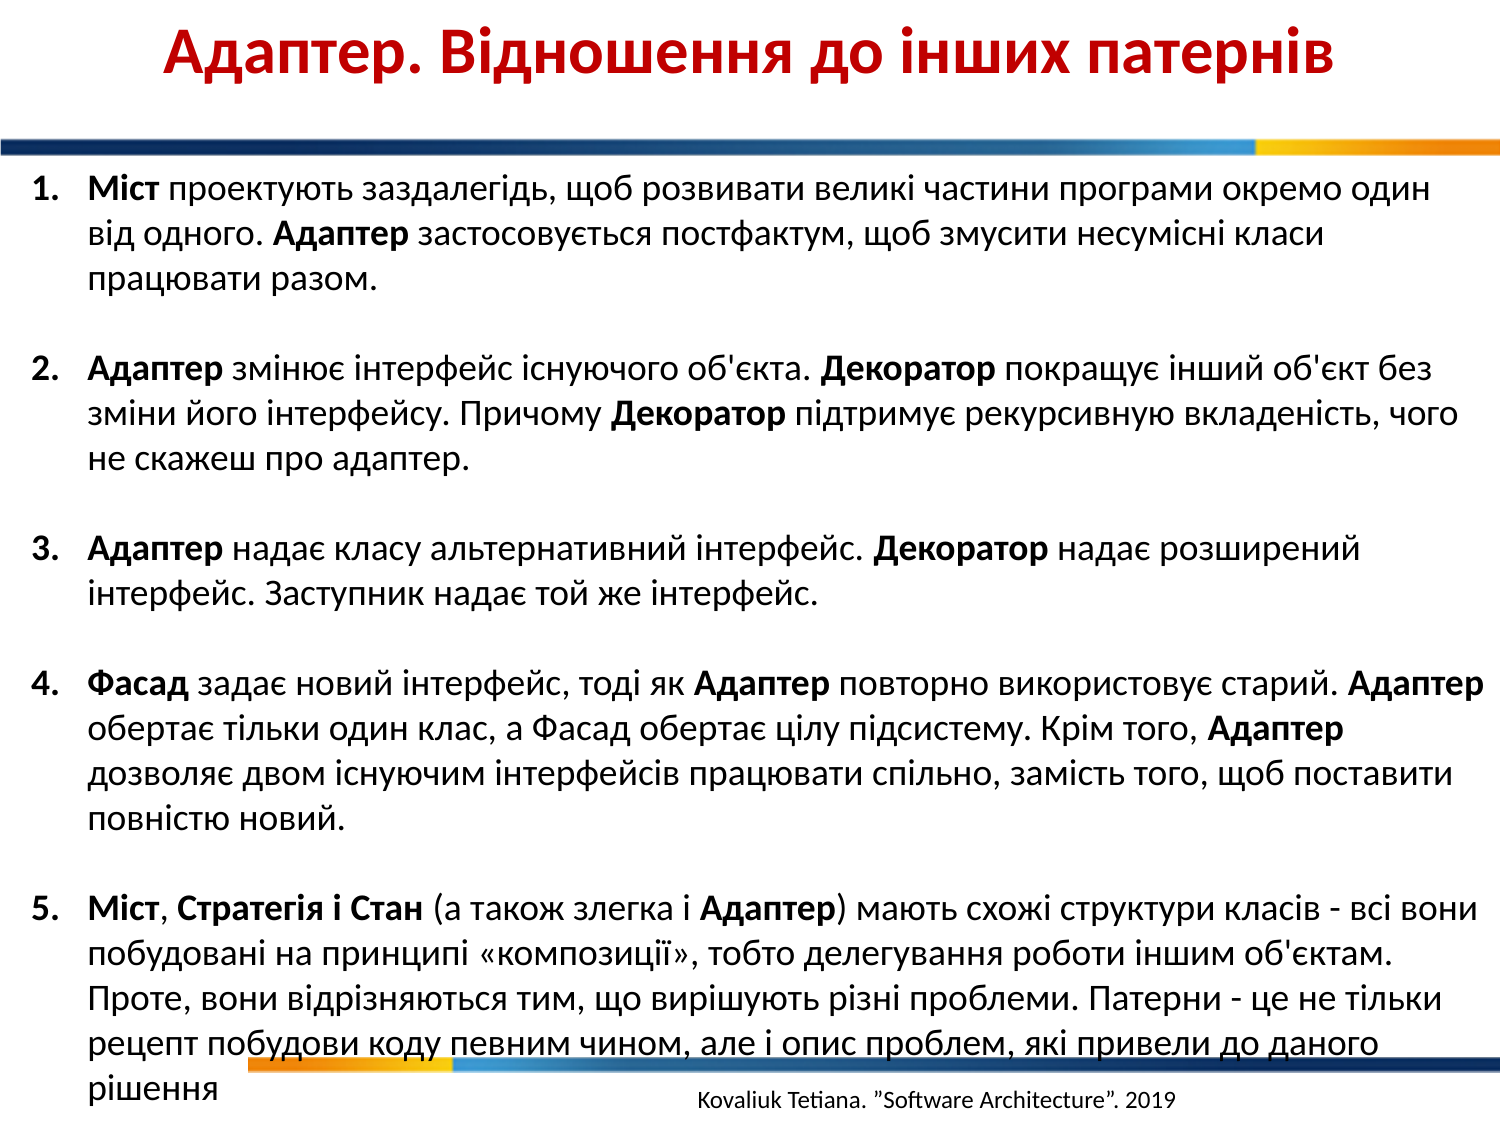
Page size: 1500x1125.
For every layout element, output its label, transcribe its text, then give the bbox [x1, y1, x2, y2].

text_box Міст проектують заздалегідь, щоб розвивати великі частини програми окремо один від одного. Адаптер застосовується постфактум, щоб змусити несумісні класи працювати разом. Адаптер змінює інтерфейс існуючого об'єкта. Декоратор покращує інший об'єкт без зміни його інтерфейсу. Причому Декоратор підтримує рекурсивную вкладеність, чого не скажеш про адаптер. Адаптер надає класу альтернативний інтерфейс. Декоратор надає розширений інтерфейс. Заступник надає той же інтерфейс. Фасад задає новий інтерфейс, тоді як Адаптер повторно використовує старий. Адаптер обертає тільки один клас, а Фасад обертає цілу підсистему. Крім того, Адаптер дозволяє двом існуючим інтерфейсів працювати спільно, замість того, щоб поставити повністю новий. Міст, Стратегія і Стан (а також злегка і Адаптер) мають схожі структури класів - всі вони побудовані на принципі «композиції», тобто делегування роботи іншим об'єктам. Проте, вони відрізняються тим, що вирішують різні проблеми. Патерни - це не тільки рецепт побудови коду певним чином, але і опис проблем, які привели до даного рішення [16, 155, 1500, 1116]
text_box Адаптер. Відношення до інших патернів [0, 0, 1500, 95]
picture [2, 139, 1500, 155]
